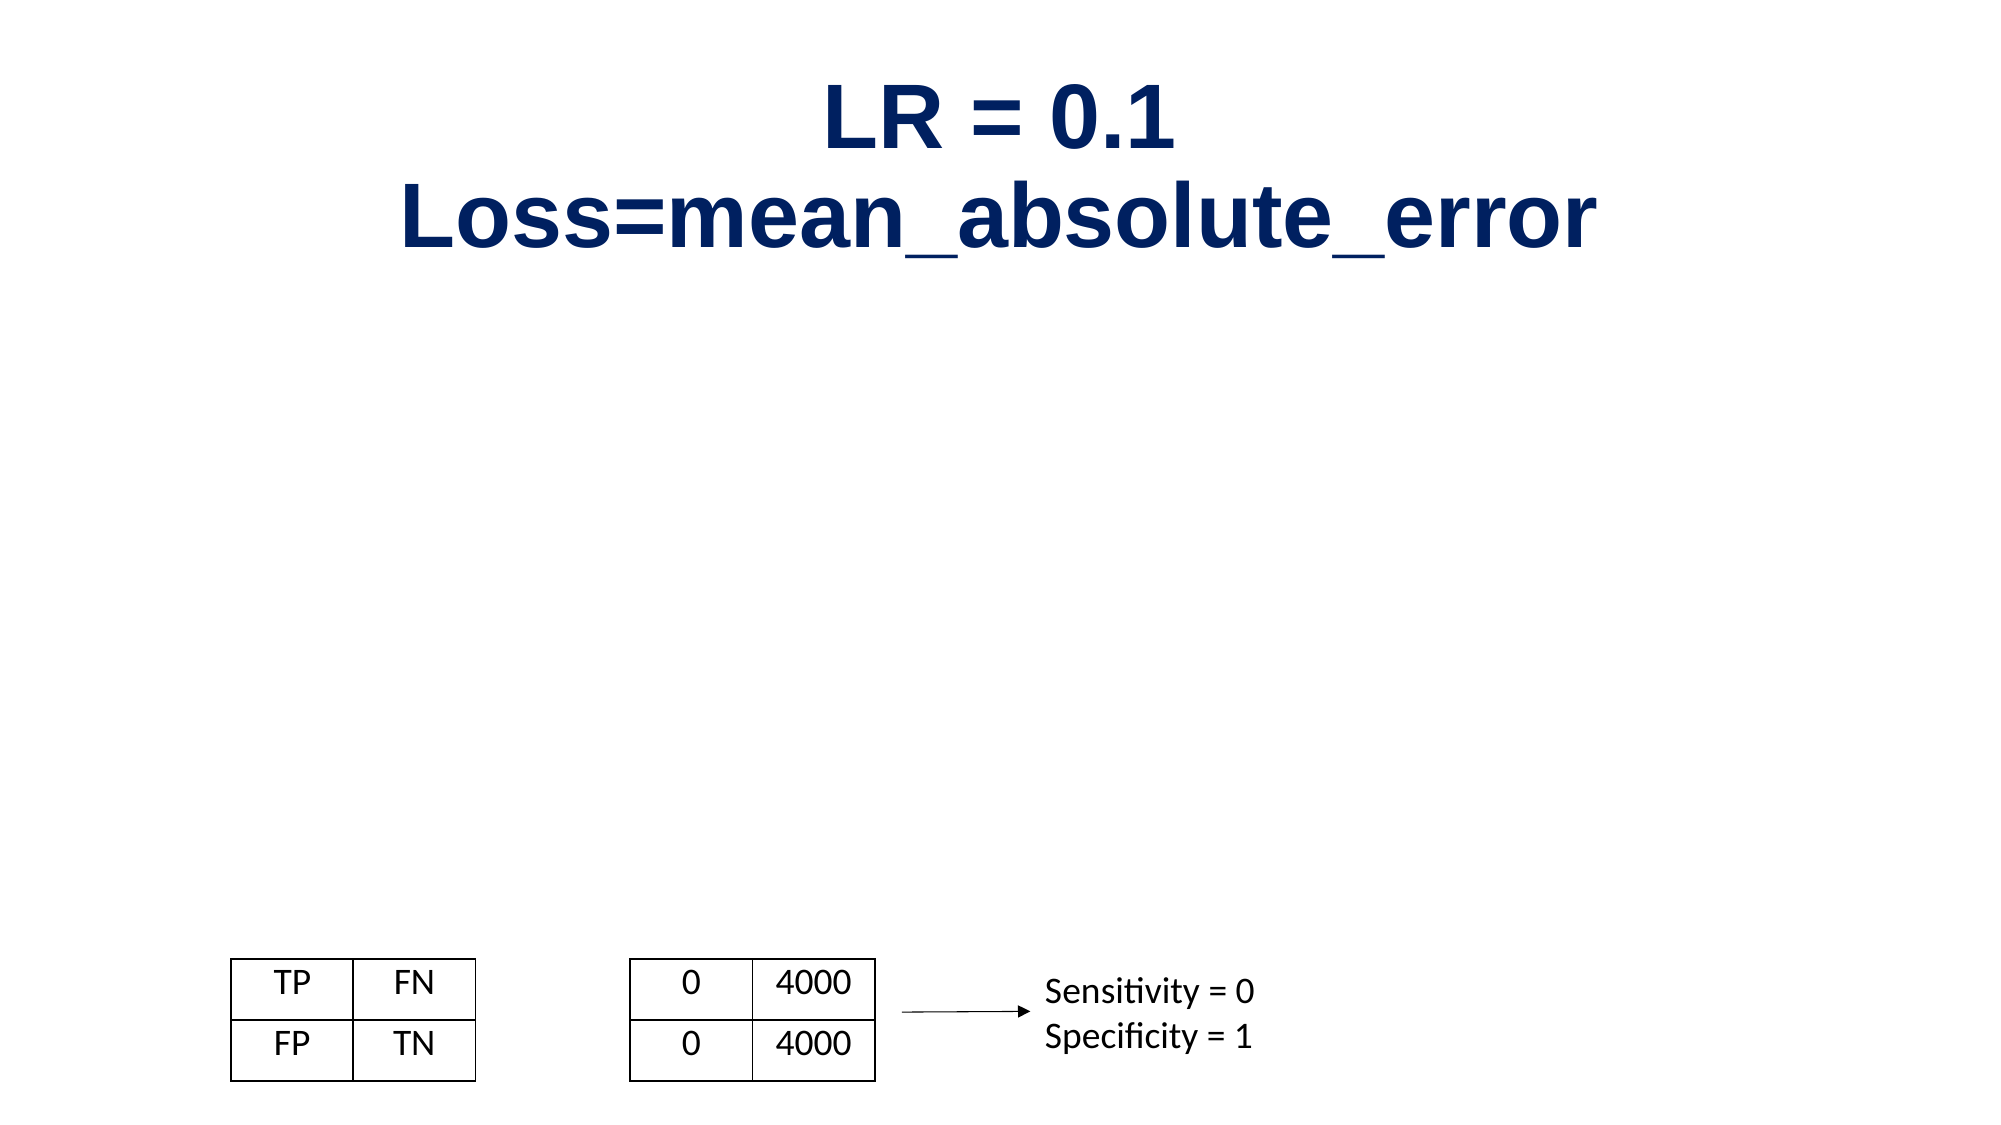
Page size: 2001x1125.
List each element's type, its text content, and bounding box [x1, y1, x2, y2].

text_box Sensitivity = 0 Specificity = 1 [1030, 958, 1270, 1064]
table_cell 0 [631, 1021, 752, 1080]
table_header 0 [631, 960, 752, 1019]
table_header 4000 [753, 960, 874, 1019]
title LR = 0.1 Loss=mean_absolute_error [137, 59, 1863, 278]
table_cell FP [232, 1021, 352, 1080]
table_cell 4000 [753, 1021, 874, 1080]
table_header FN [354, 960, 475, 1019]
table_header TP [232, 960, 352, 1019]
table_cell TN [354, 1021, 475, 1080]
